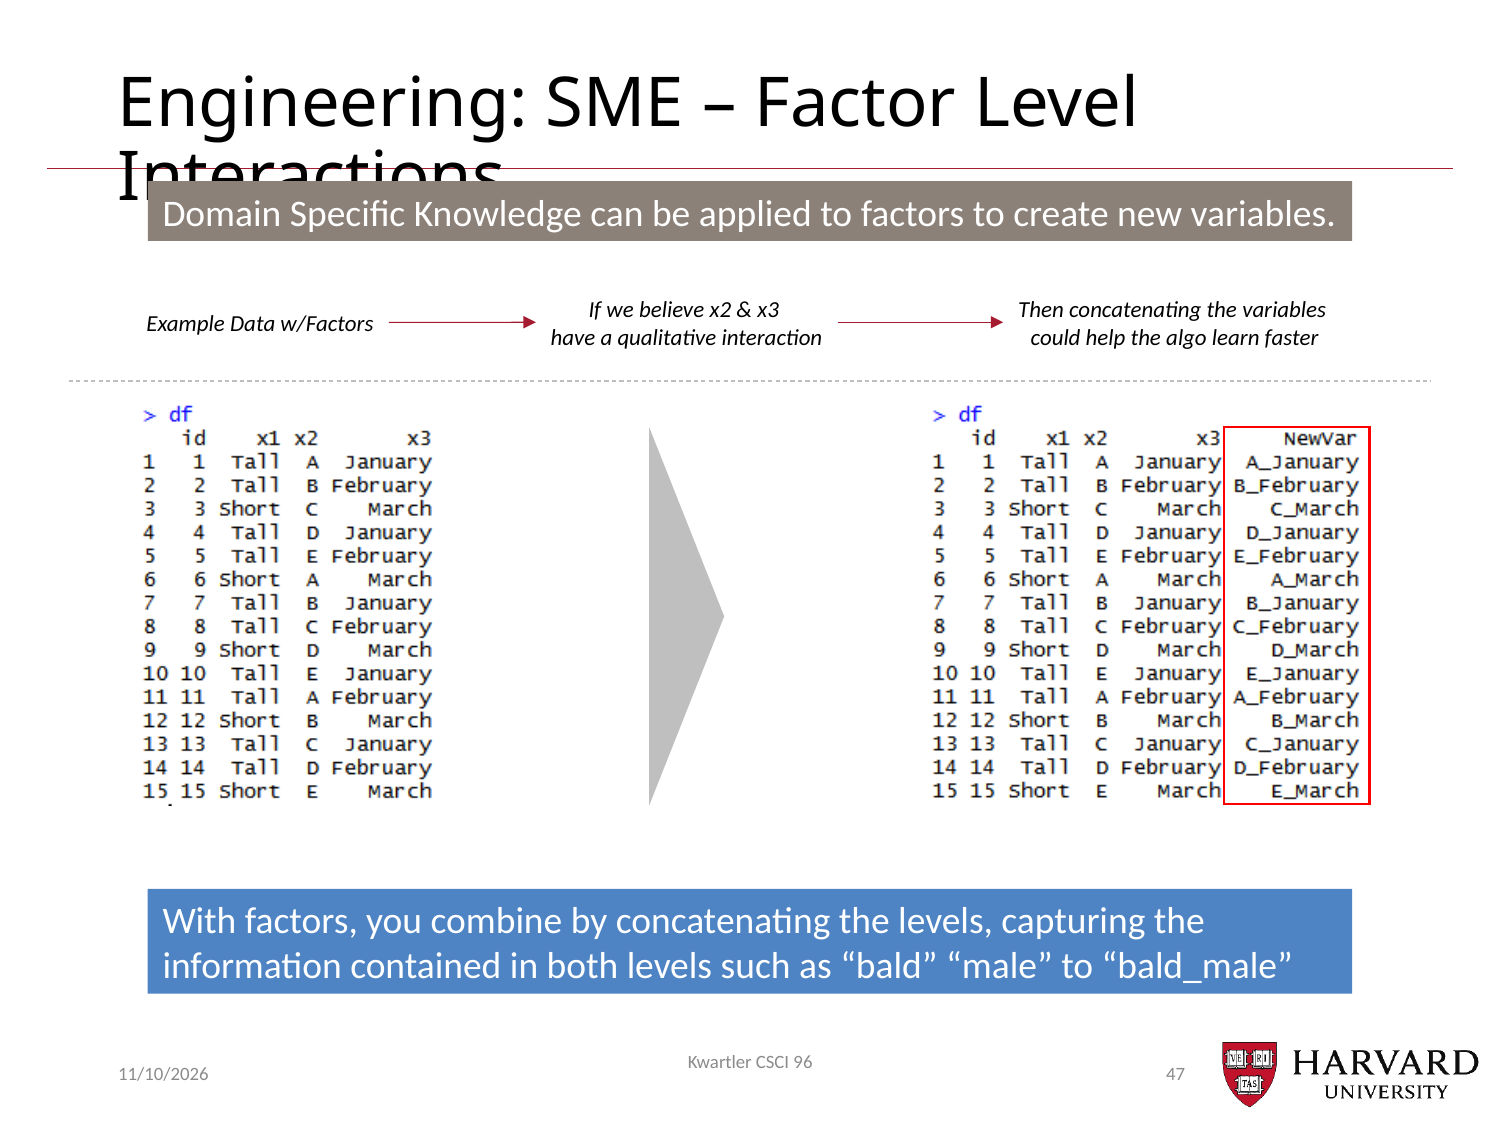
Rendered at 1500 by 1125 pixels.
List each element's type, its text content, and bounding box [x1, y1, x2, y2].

text_box [648, 426, 726, 806]
text_box With factors, you combine by concatenating the levels, capturing the information contained in both levels such as “bald” “male” to “bald_male” [147, 888, 1353, 994]
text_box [924, 403, 1370, 804]
picture [136, 403, 443, 806]
text_box Example Data w/Factors [131, 301, 389, 344]
title Engineering: SME – Factor Level Interactions [103, 59, 1397, 157]
text_box If we believe x2 & x3 have a qualitative interaction [535, 287, 838, 358]
picture [1200, 1024, 1500, 1125]
text_box Kwartler CSCI 96 [496, 1042, 1004, 1103]
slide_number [103, 1042, 441, 1103]
text_box Domain Specific Knowledge can be applied to factors to create new variables. [147, 181, 1353, 241]
slide_number 47 [1059, 1042, 1200, 1103]
text_box Then concatenating the variables could help the algo learn faster [1003, 287, 1347, 358]
